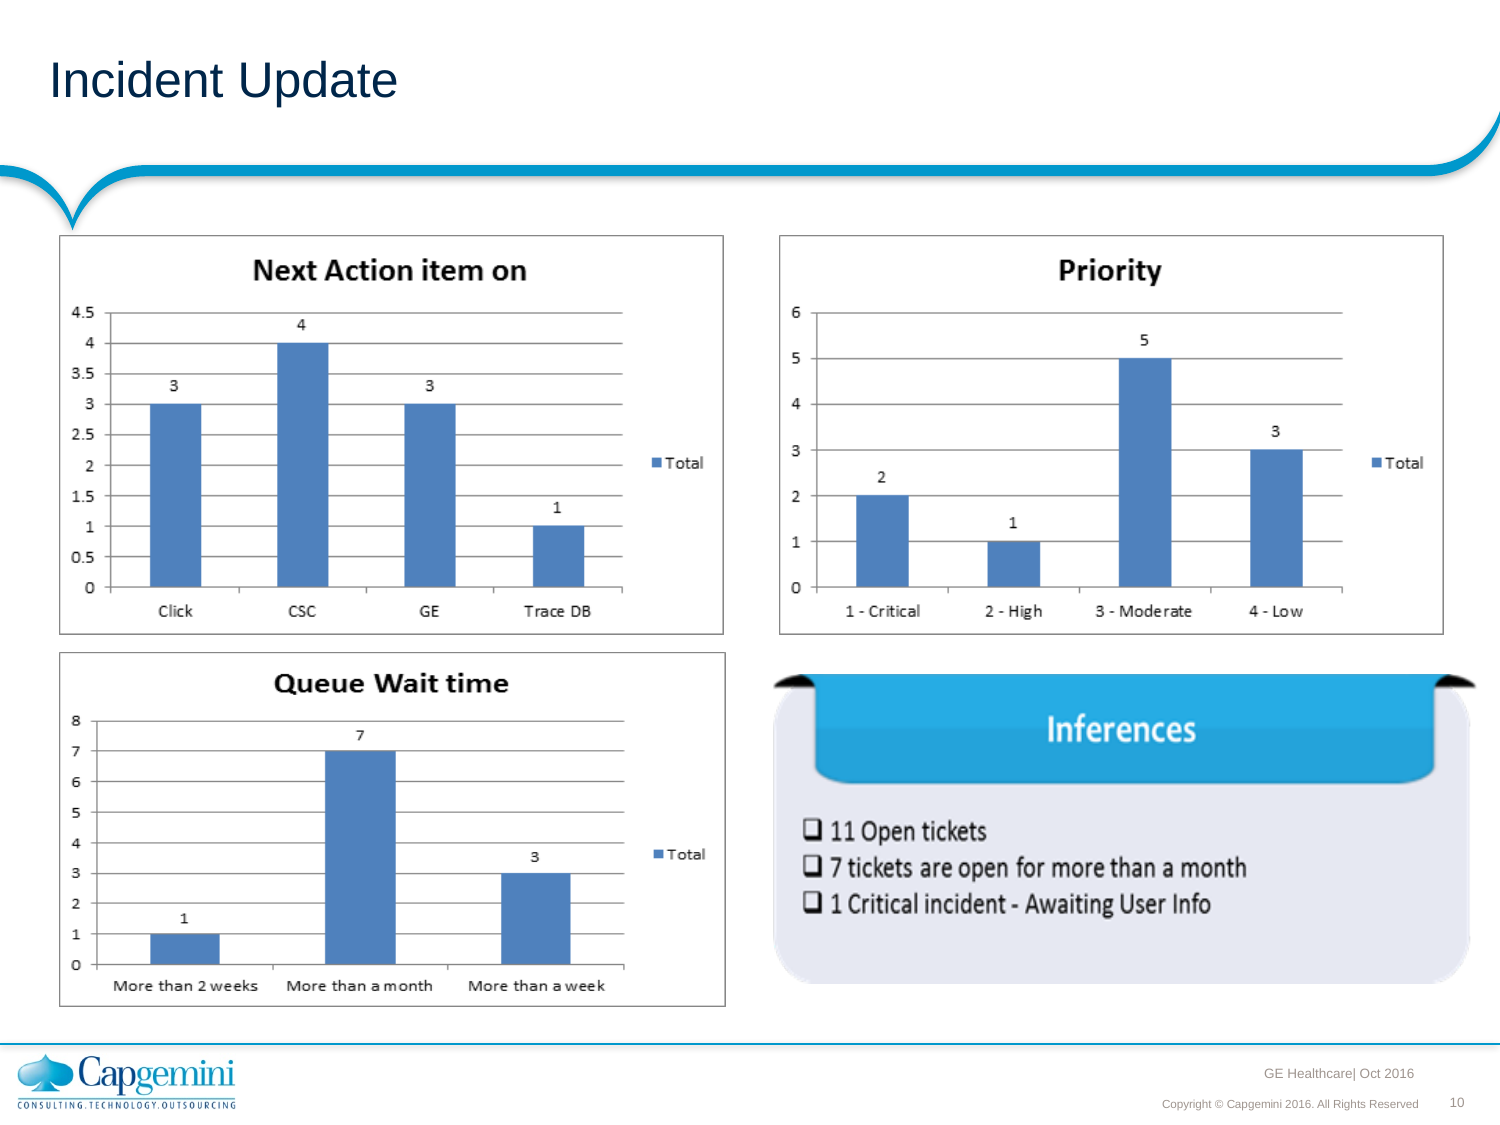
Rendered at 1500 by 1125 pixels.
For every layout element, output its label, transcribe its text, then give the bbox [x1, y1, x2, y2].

picture [59, 235, 724, 636]
picture [779, 235, 1444, 636]
picture [59, 651, 726, 1007]
picture [772, 674, 1478, 984]
title Incident Update [0, 0, 1500, 165]
picture [17, 1053, 236, 1110]
